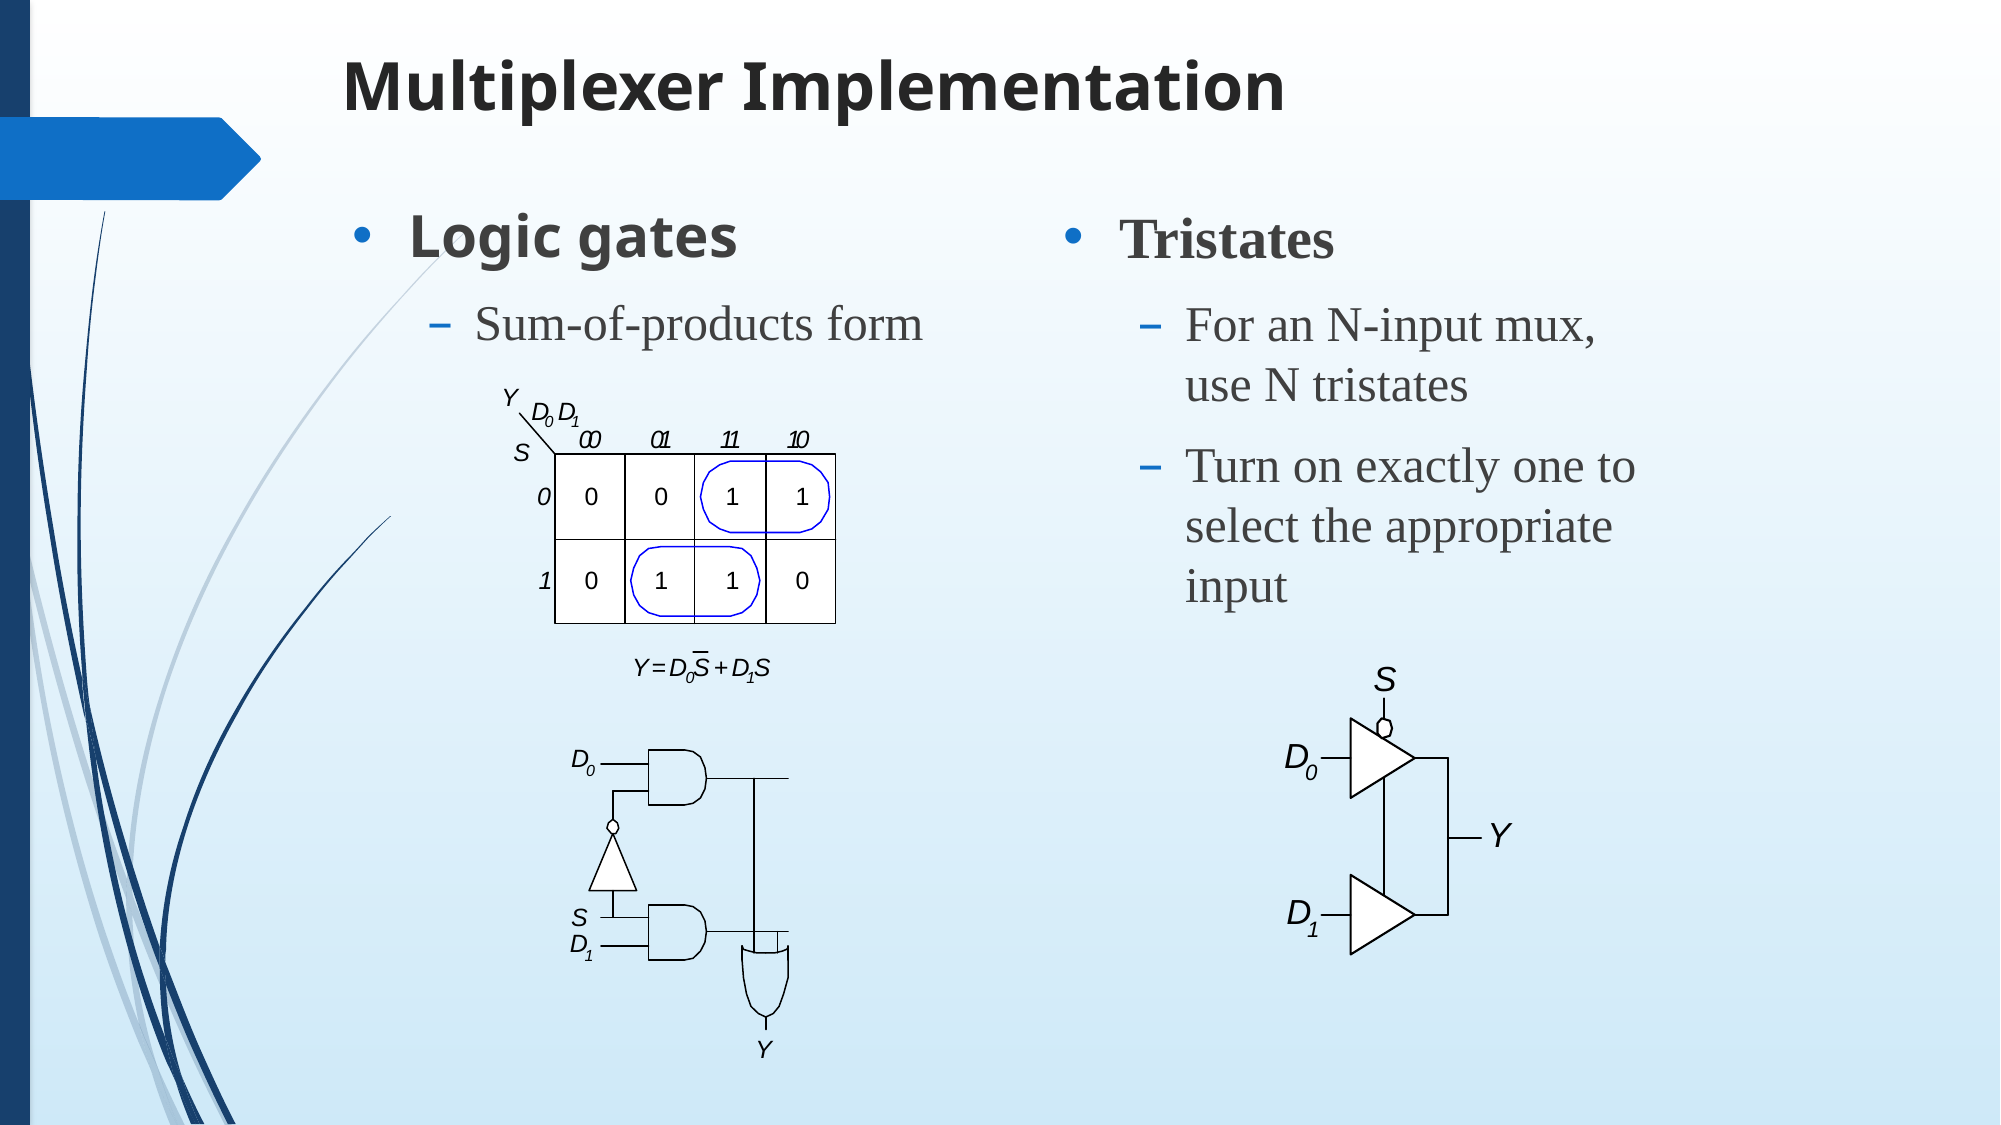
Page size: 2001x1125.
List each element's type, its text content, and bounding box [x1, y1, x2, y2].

title Multiplexer Implementation [326, 0, 1789, 169]
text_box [437, 366, 878, 1089]
text_box [326, 192, 1909, 1125]
text_box Tristates For an N-input mux, use N tristates Turn on exactly one to select the appropriate input [1048, 193, 1674, 1006]
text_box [1236, 636, 1563, 1059]
text_box Logic gates Sum-of-products form [337, 192, 988, 1005]
